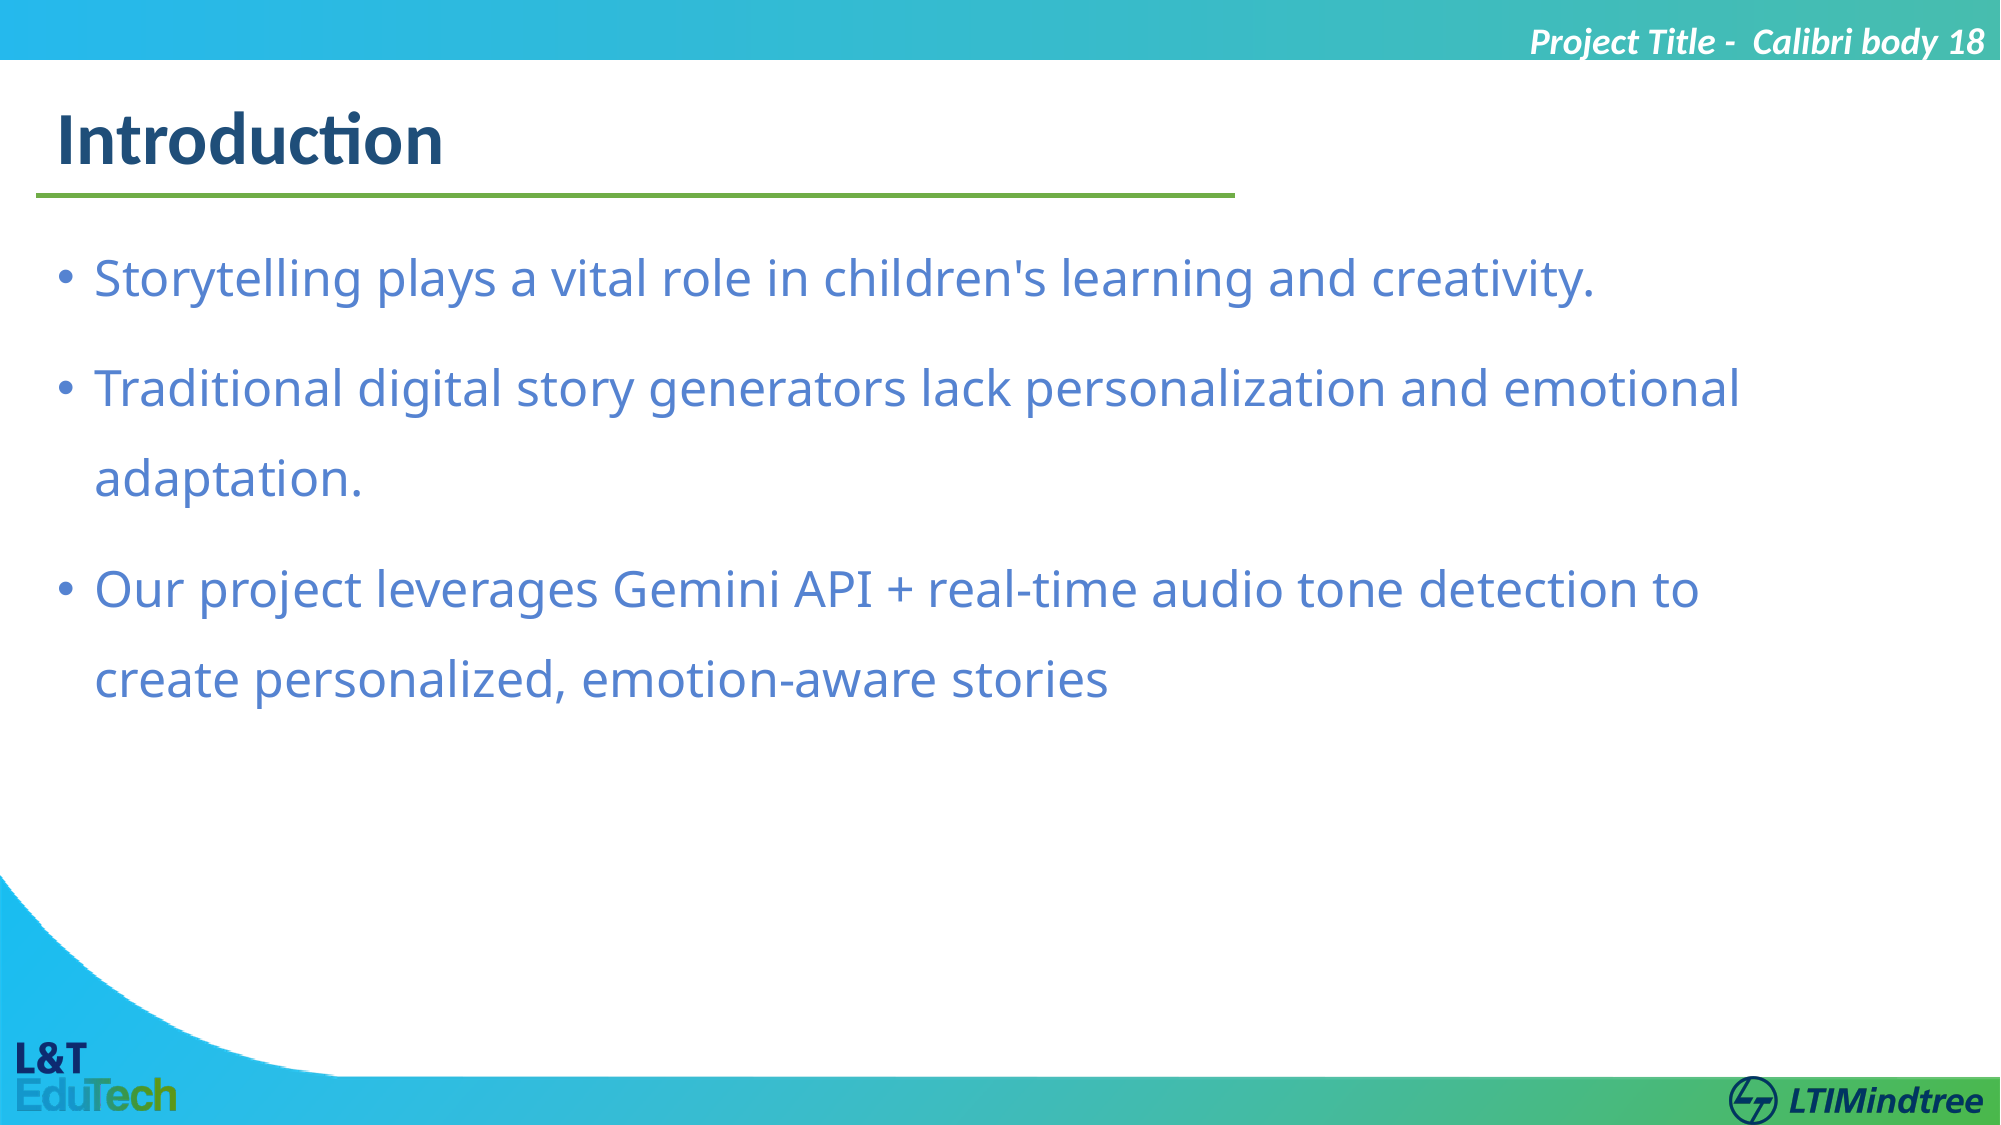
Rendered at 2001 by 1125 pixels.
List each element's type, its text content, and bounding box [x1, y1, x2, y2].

list Storytelling plays a vital role in children's learning and creativity. Traditional digital story generators lack personalization and emotional adaptation. Our project leverages Gemini API + real-time audio tone detection to create personalized, emotion-aware stories [41, 208, 1785, 889]
text_box Introduction [41, 82, 1785, 188]
picture [0, 875, 2000, 1125]
text_box Project Title - Calibri body 18 [999, 9, 2000, 114]
